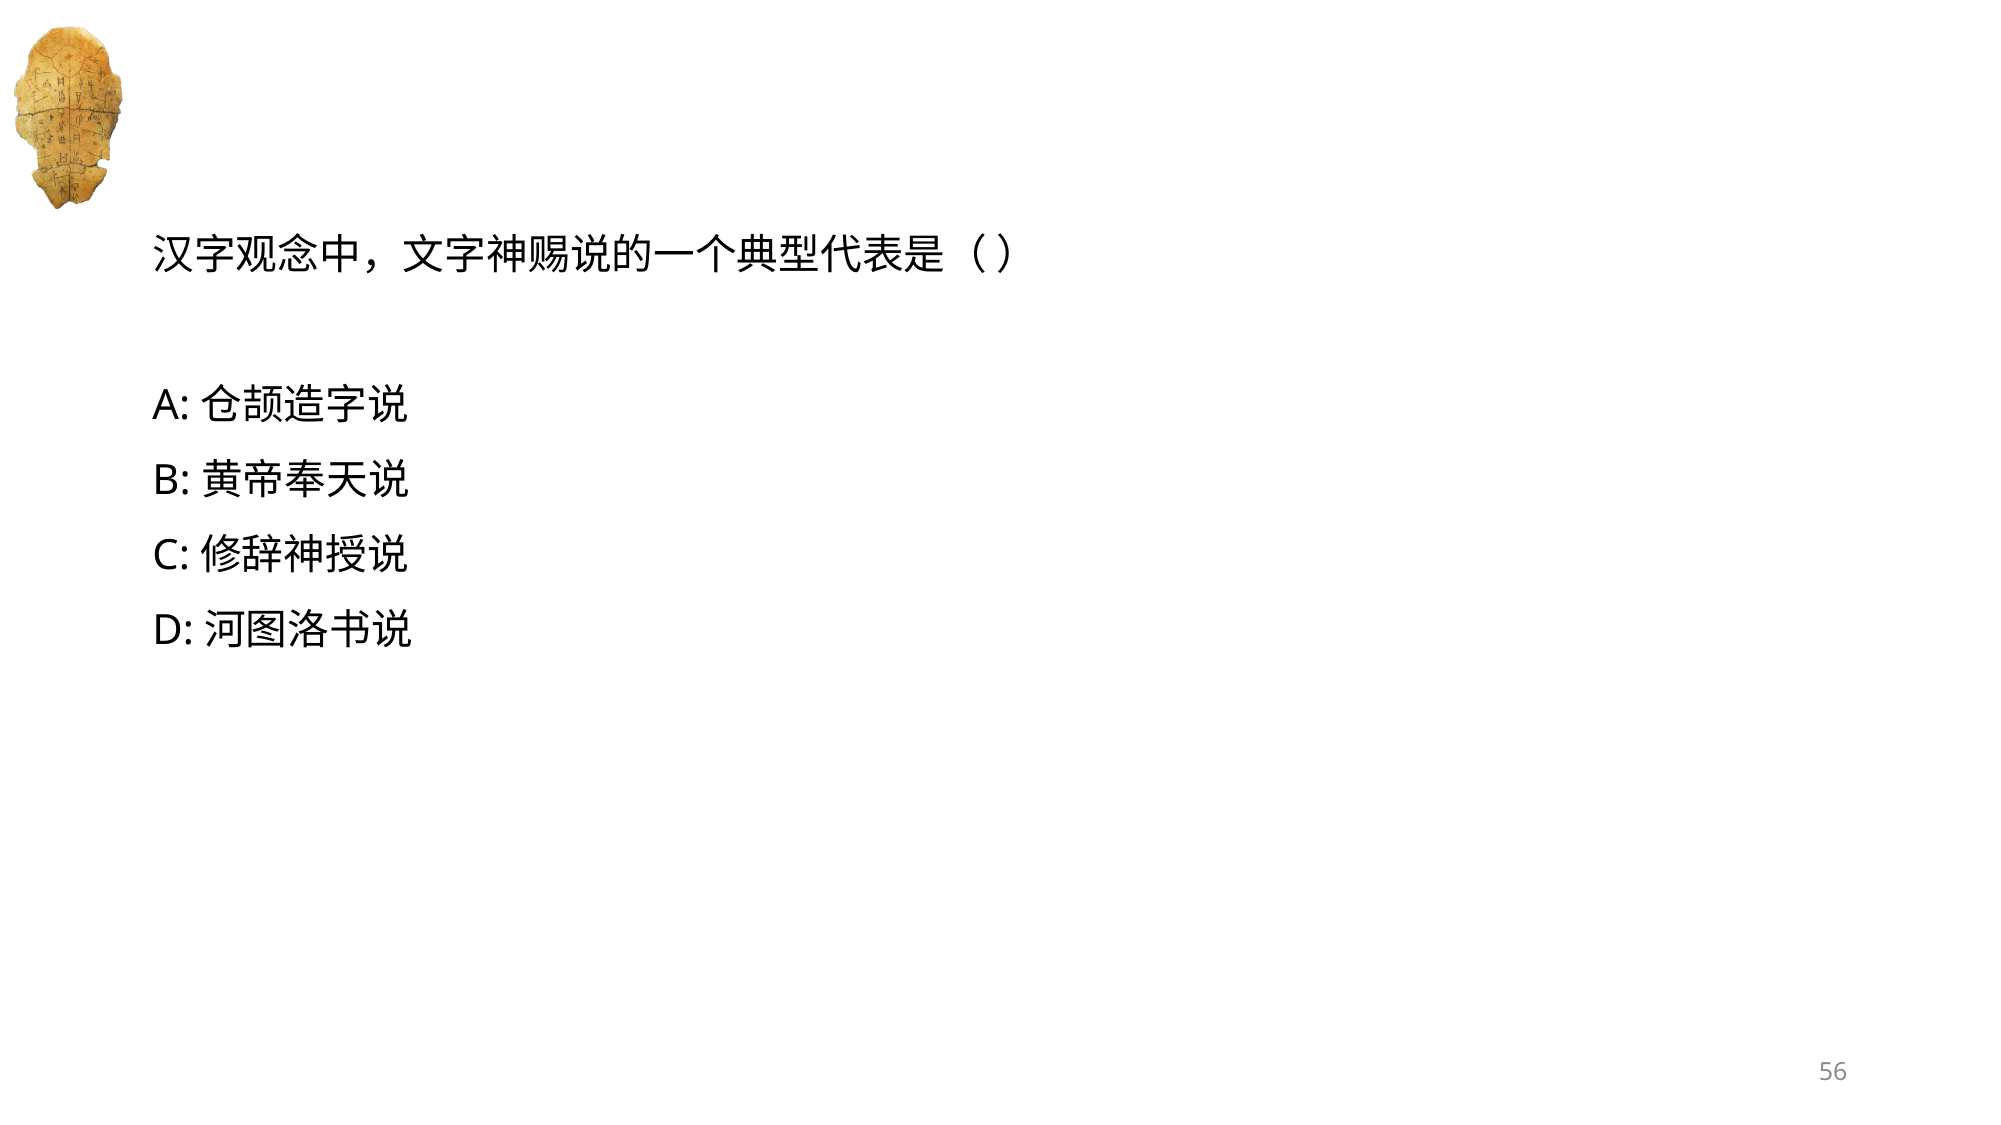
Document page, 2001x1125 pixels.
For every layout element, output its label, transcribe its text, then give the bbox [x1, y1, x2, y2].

picture [0, 14, 132, 211]
slide_number 56 [1412, 1042, 1863, 1103]
list 汉字观念中，文字神赐说的一个典型代表是（ ） A:仓颉造字说 B:黄帝奉天说 C:修辞神授说 D:河图洛书说 [137, 195, 1863, 1014]
